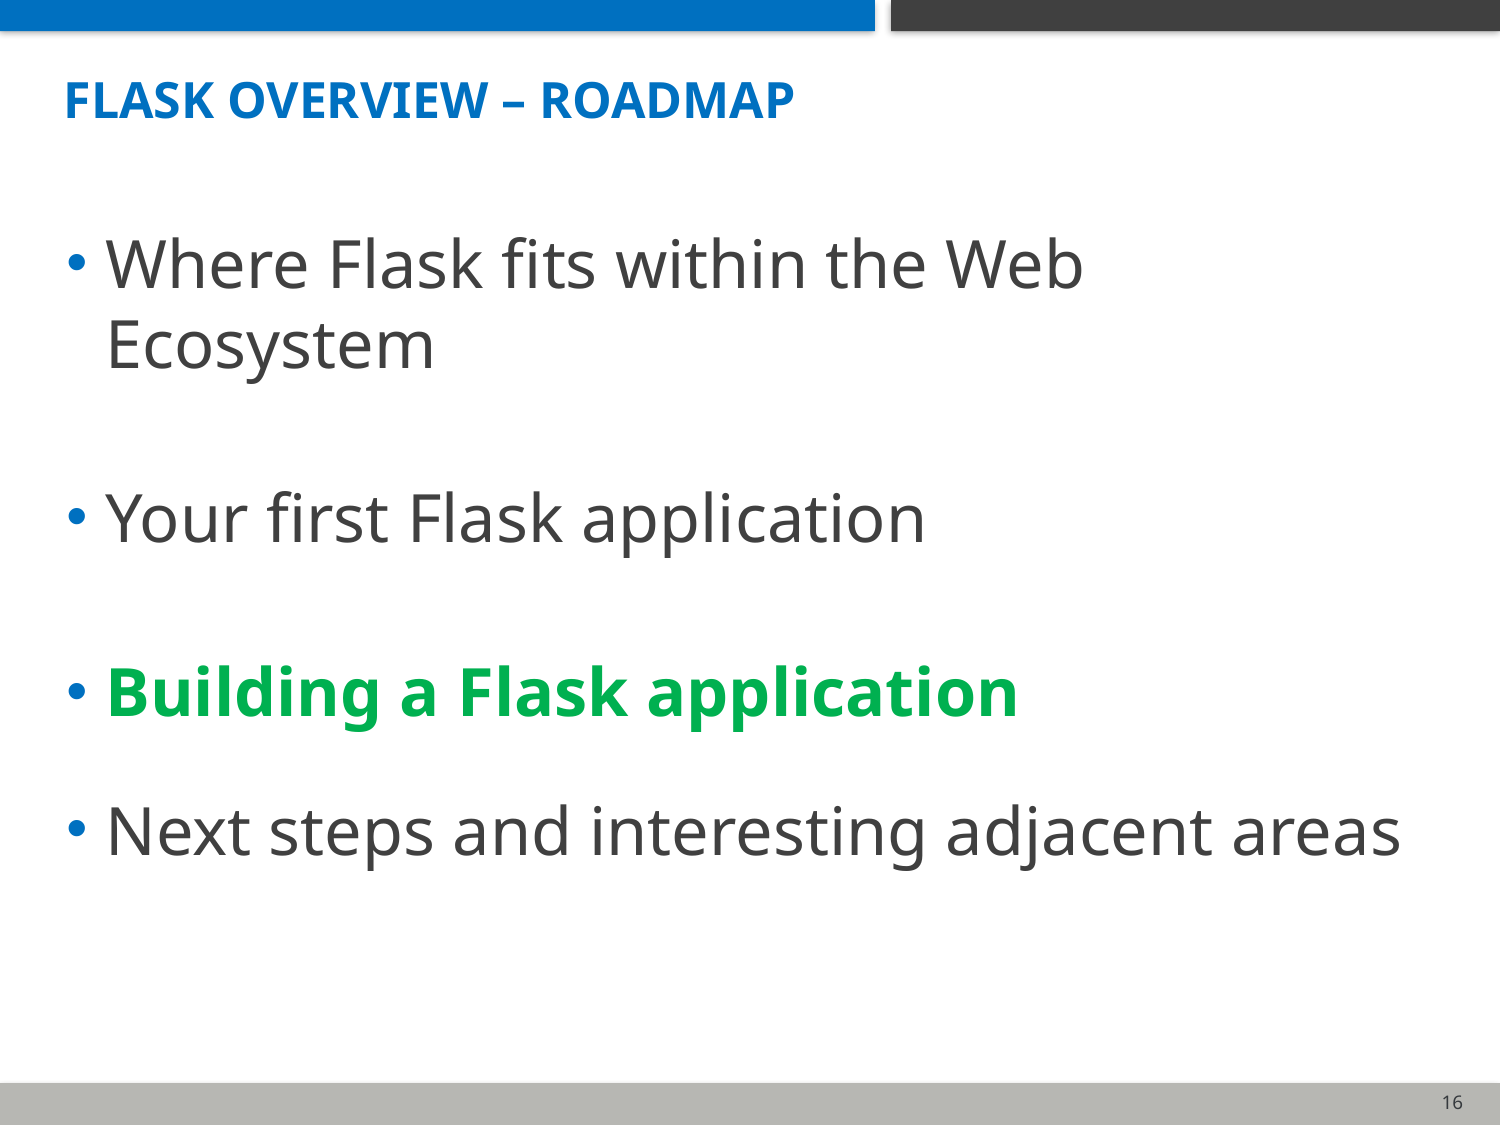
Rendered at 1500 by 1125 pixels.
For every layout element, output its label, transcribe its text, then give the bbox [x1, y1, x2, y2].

title Flask Overview – Roadmap [48, 54, 1424, 142]
list Where Flask fits within the Web Ecosystem Your first Flask application Building a Flask application Next steps and interesting adjacent areas [51, 170, 1425, 1052]
